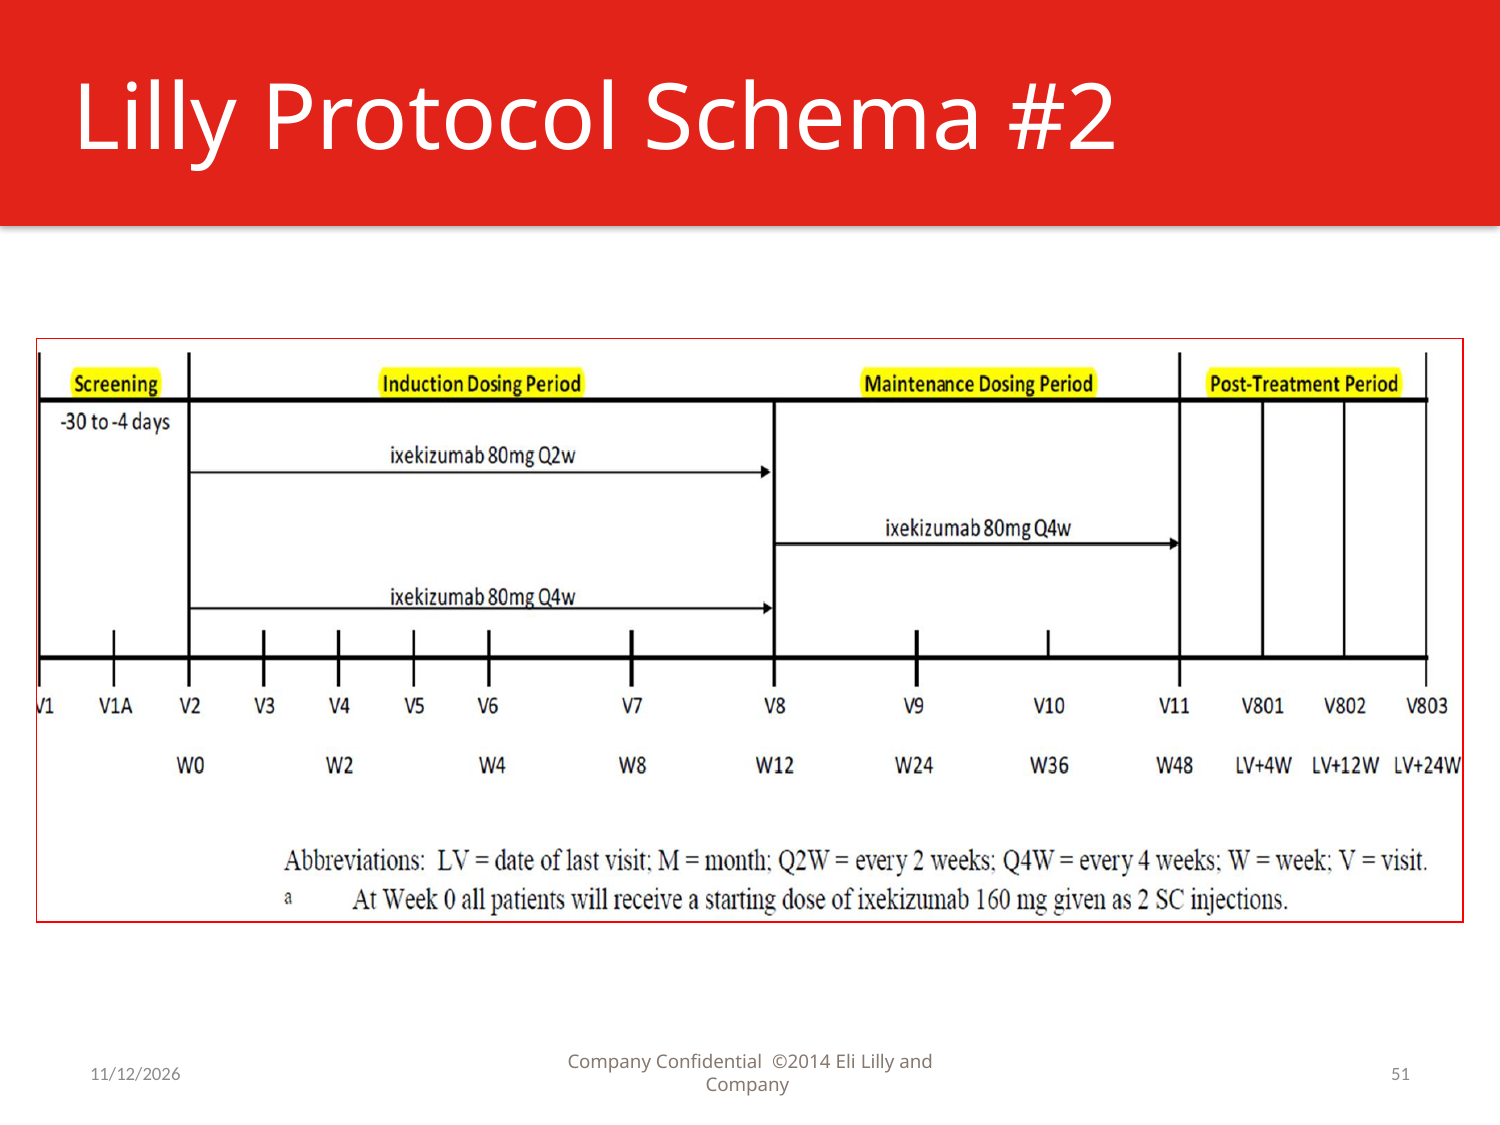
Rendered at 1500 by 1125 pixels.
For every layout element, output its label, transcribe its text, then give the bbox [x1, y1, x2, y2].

picture [37, 338, 1463, 922]
footer Company Confidential ©2014 Eli Lilly and Company [512, 1042, 988, 1103]
slide_number 51 [1074, 1042, 1425, 1103]
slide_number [75, 1042, 425, 1103]
title Lilly Protocol Schema #2 [56, 19, 1450, 207]
